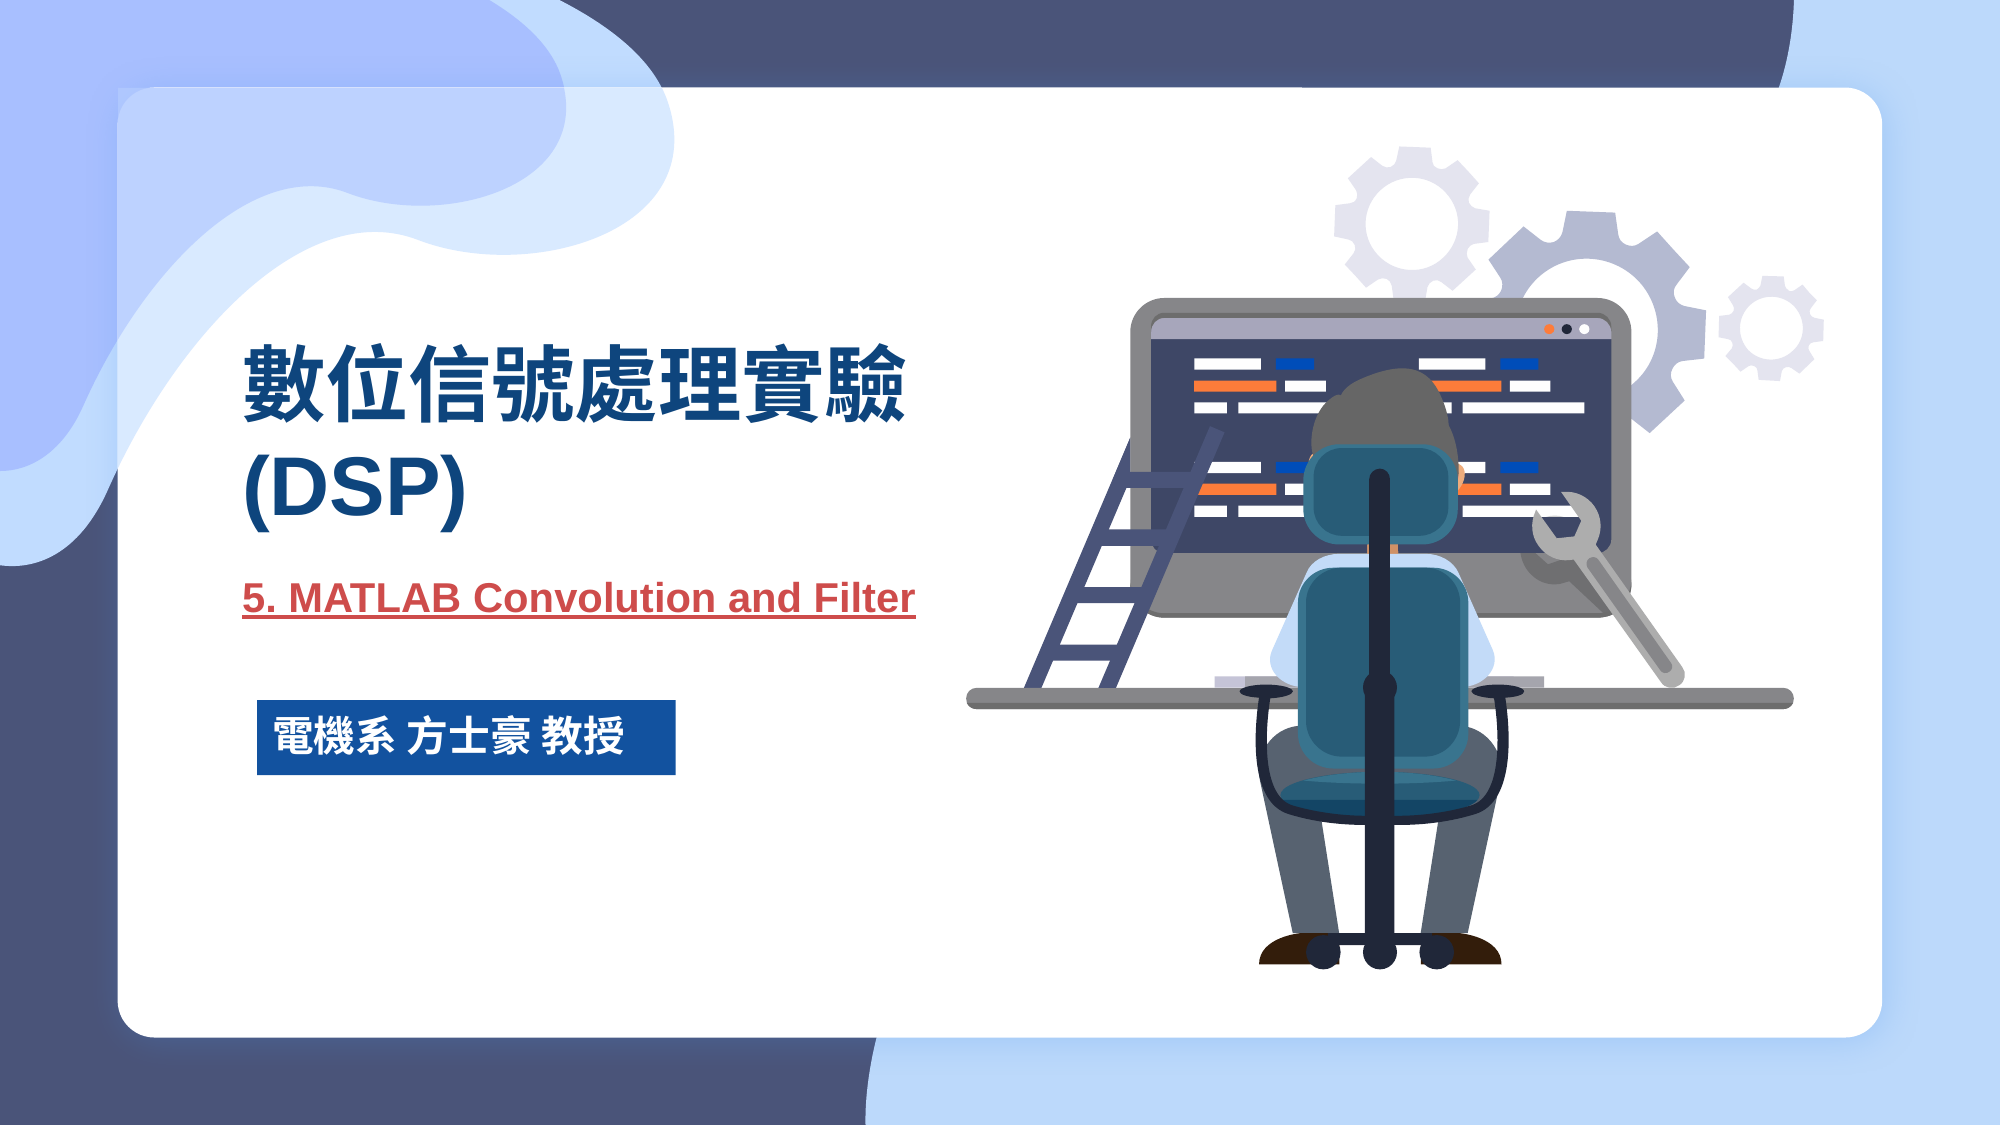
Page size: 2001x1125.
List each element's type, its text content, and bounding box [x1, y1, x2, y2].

title 數位信號處理實驗 (DSP) [227, 301, 1125, 563]
list 電機系 方士豪 教授 [257, 700, 676, 776]
subtitle 5. MATLAB Convolution and Filter [227, 563, 1186, 634]
